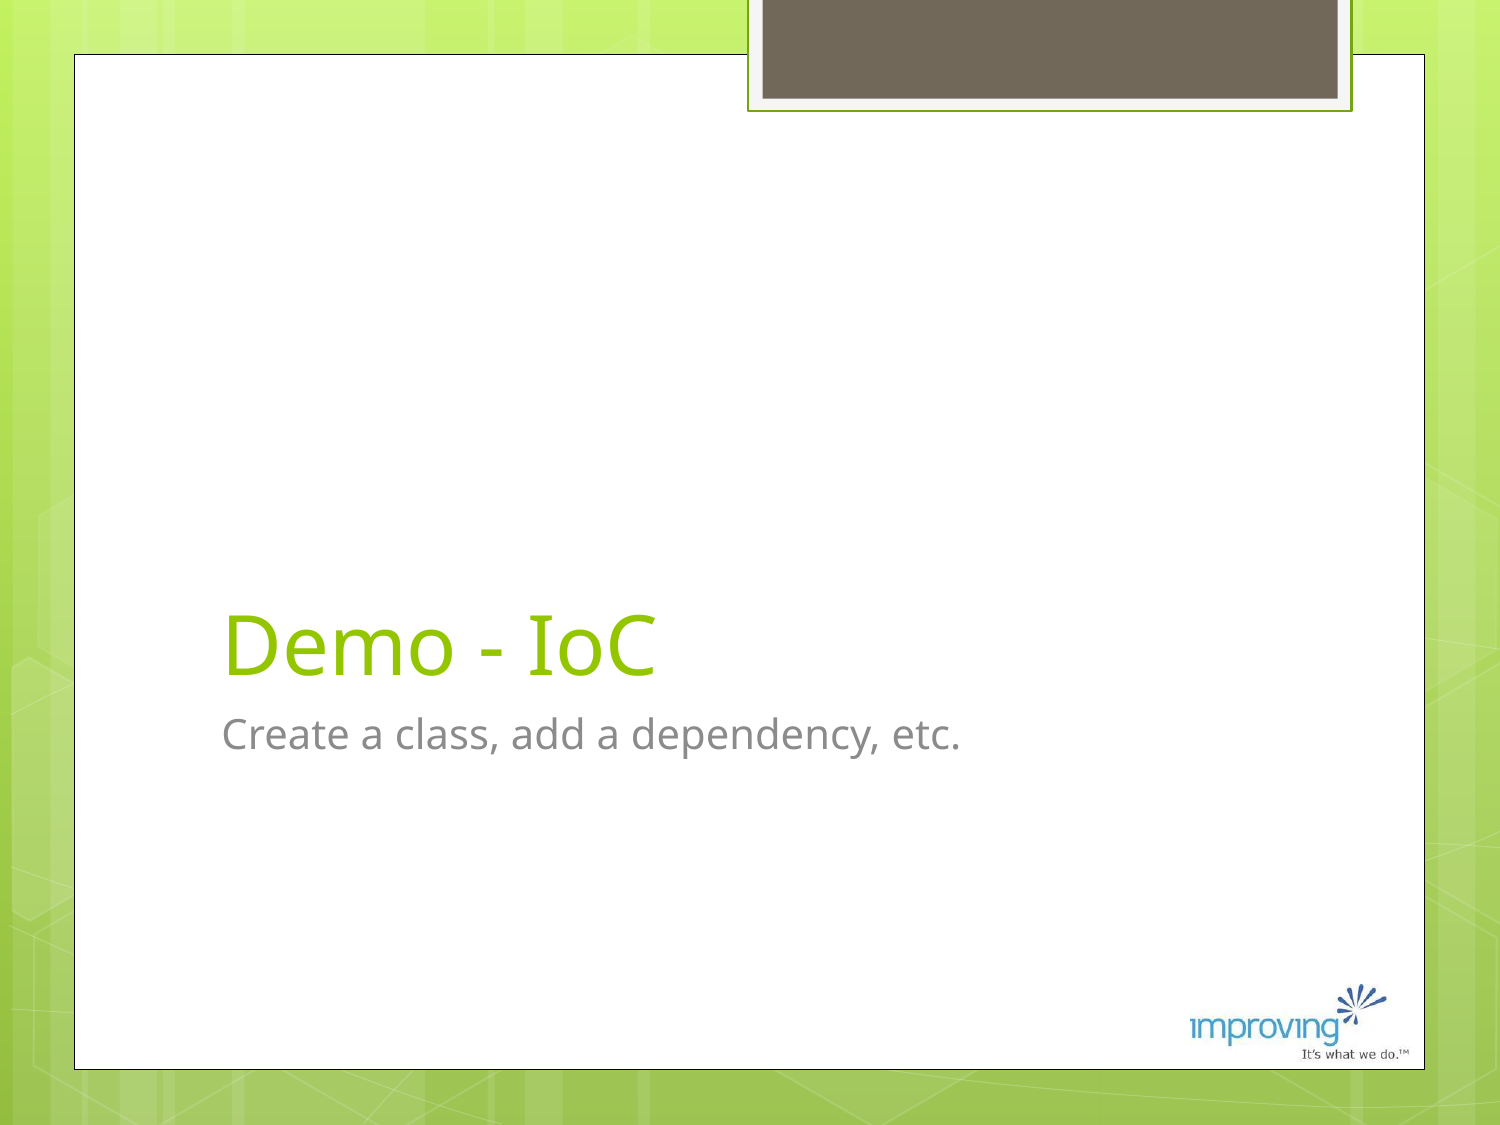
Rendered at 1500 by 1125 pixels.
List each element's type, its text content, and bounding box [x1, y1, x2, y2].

picture [1190, 984, 1413, 1065]
list Create a class, add a dependency, etc. [206, 699, 1296, 950]
title Demo - IoC [206, 475, 1296, 699]
